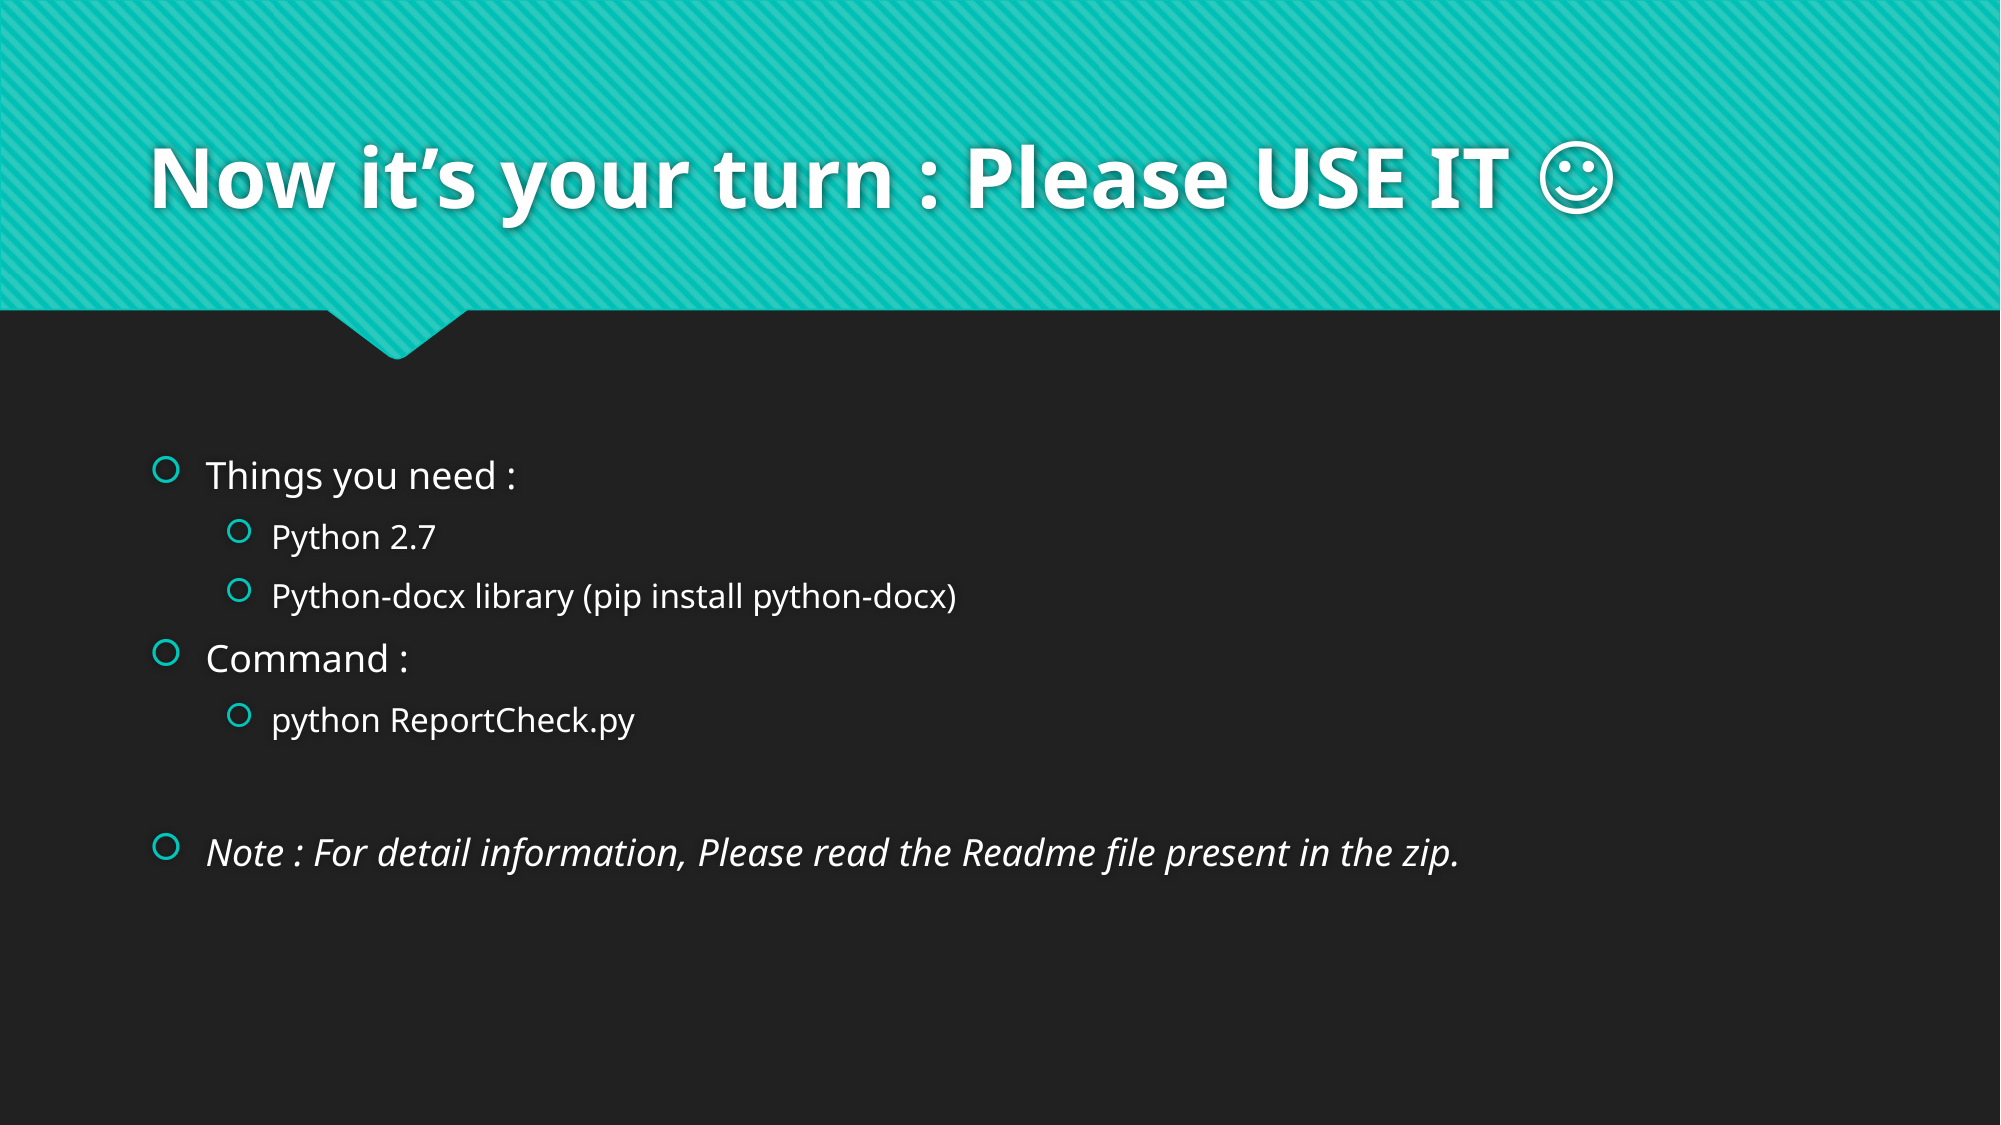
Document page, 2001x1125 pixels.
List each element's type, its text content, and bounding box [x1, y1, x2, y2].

title Now it’s your turn : Please USE IT ☺ [132, 73, 1868, 233]
list Things you need : Python 2.7 Python-docx library (pip install python-docx) Command : python ReportCheck.py Note : For detail information, Please read the Readme file present in the zip. [134, 364, 1866, 962]
